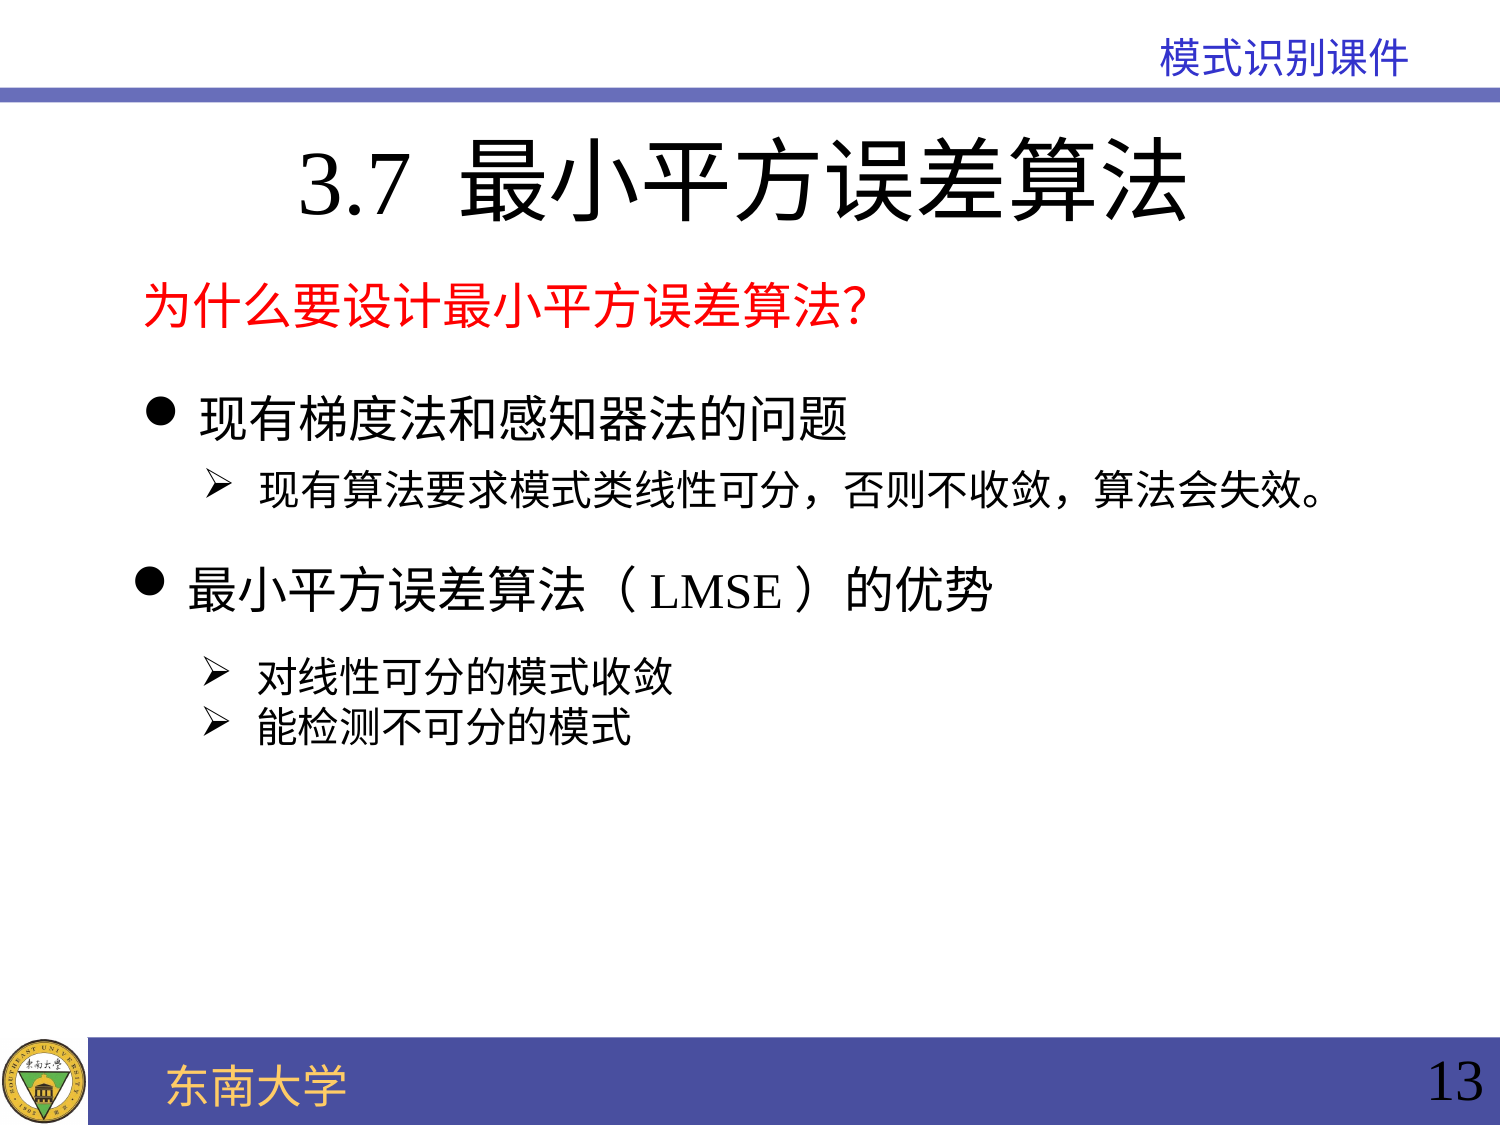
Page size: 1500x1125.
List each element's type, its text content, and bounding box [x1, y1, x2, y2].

text_box 13 [1411, 1034, 1500, 1120]
title 3.7 最小平方误差算法 [112, 99, 1376, 256]
text_box 对线性可分的模式收敛 能检测不可分的模式 [185, 643, 689, 759]
text_box 现有算法要求模式类线性可分，否则不收敛，算法会失效。 [187, 456, 1360, 521]
text_box 最小平方误差算法（LMSE）的优势 [116, 550, 1010, 626]
text_box 现有梯度法和感知器法的问题 [127, 380, 864, 456]
picture [0, 1038, 88, 1125]
text_box 为什么要设计最小平方误差算法？ [127, 267, 908, 342]
